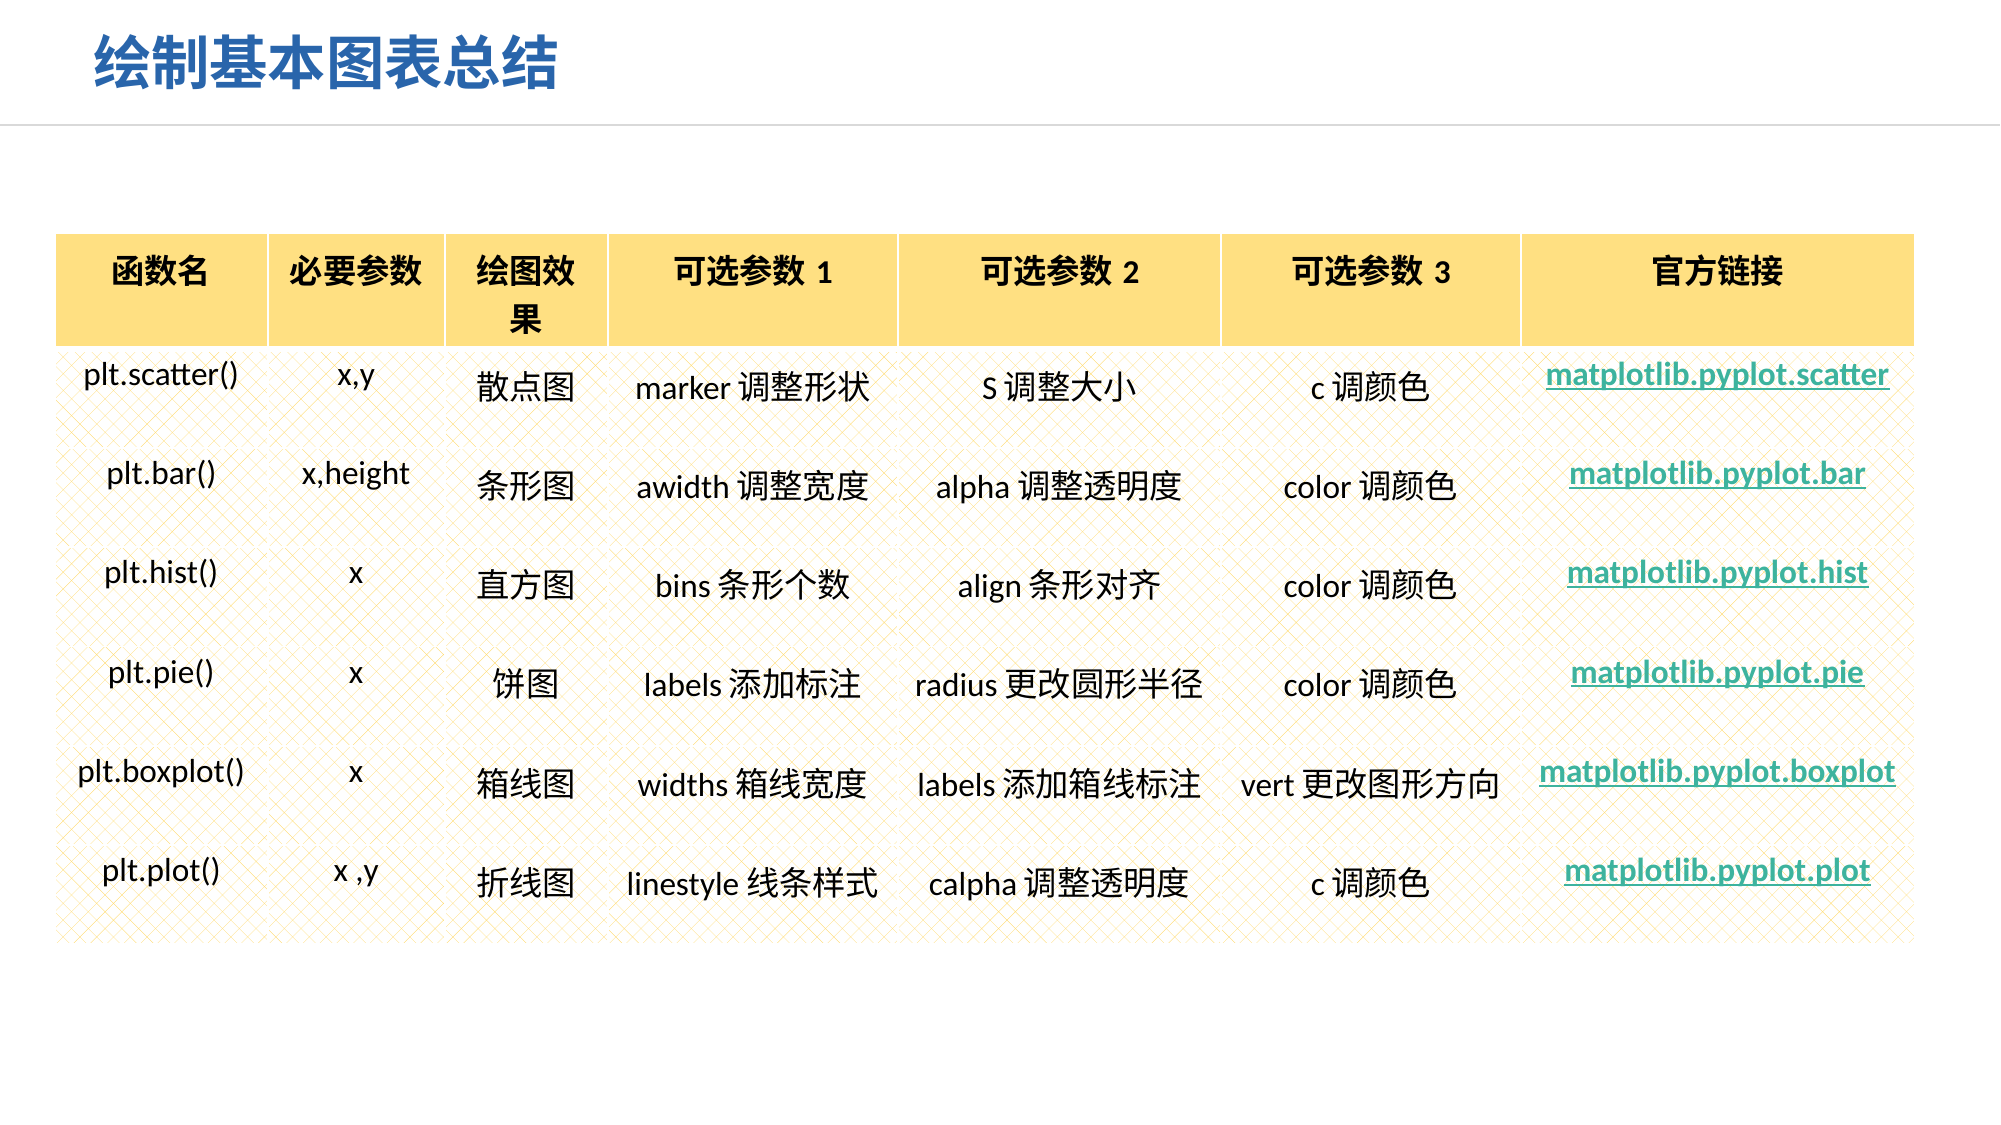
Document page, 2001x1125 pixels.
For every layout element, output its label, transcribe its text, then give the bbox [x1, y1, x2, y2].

table_cell matplotlib.pyplot.plot [1522, 846, 1914, 943]
text_box [80, 182, 1920, 1030]
table_header 可选参数1 [609, 234, 897, 346]
table_cell x,height [269, 449, 444, 546]
table_cell matplotlib.pyplot.boxplot [1522, 747, 1914, 844]
table_cell x [269, 647, 444, 745]
table_cell plt.scatter() [56, 352, 267, 447]
table_cell 散点图 [446, 352, 607, 447]
table_cell color调颜色 [1222, 449, 1520, 546]
table_cell x [269, 548, 444, 646]
table_cell matplotlib.pyplot.hist [1522, 548, 1914, 646]
text_box 绘制基本图表总结 [78, 19, 878, 106]
table_cell x ,y [269, 846, 444, 943]
table_header 绘图效果 [446, 234, 607, 346]
table_cell calpha调整透明度 [899, 846, 1220, 943]
table_cell vert更改图形方向 [1222, 747, 1520, 844]
table_cell plt.bar() [56, 449, 267, 546]
table_cell S调整大小 [899, 352, 1220, 447]
table_cell alpha调整透明度 [899, 449, 1220, 546]
table_cell matplotlib.pyplot.pie [1522, 647, 1914, 745]
table_cell c调颜色 [1222, 846, 1520, 943]
table_cell 折线图 [446, 846, 607, 943]
table_cell matplotlib.pyplot.bar [1522, 449, 1914, 546]
table_cell color调颜色 [1222, 647, 1520, 745]
table_cell marker调整形状 [609, 352, 897, 447]
table_cell plt.hist() [56, 548, 267, 646]
table_cell x [269, 747, 444, 844]
table_header 必要参数 [269, 234, 444, 346]
table_cell awidth调整宽度 [609, 449, 897, 546]
table_header 函数名 [56, 234, 267, 346]
table_header 可选参数2 [899, 234, 1220, 346]
table_cell labels添加标注 [609, 647, 897, 745]
table_cell widths箱线宽度 [609, 747, 897, 844]
table_cell plt.boxplot() [56, 747, 267, 844]
table_cell x,y [269, 352, 444, 447]
table_cell align条形对齐 [899, 548, 1220, 646]
table_header 官方链接 [1522, 234, 1914, 346]
table_cell 箱线图 [446, 747, 607, 844]
table_cell labels添加箱线标注 [899, 747, 1220, 844]
table_cell plt.pie() [56, 647, 267, 745]
table_cell 饼图 [446, 647, 607, 745]
table_cell radius更改圆形半径 [899, 647, 1220, 745]
table_cell color调颜色 [1222, 548, 1520, 646]
table_cell 直方图 [446, 548, 607, 646]
table_cell bins条形个数 [609, 548, 897, 646]
table_cell c调颜色 [1222, 352, 1520, 447]
table_cell plt.plot() [56, 846, 267, 943]
table_cell matplotlib.pyplot.scatter [1522, 352, 1914, 447]
table_cell linestyle线条样式 [609, 846, 897, 943]
table_header 可选参数3 [1222, 234, 1520, 346]
table_cell 条形图 [446, 449, 607, 546]
